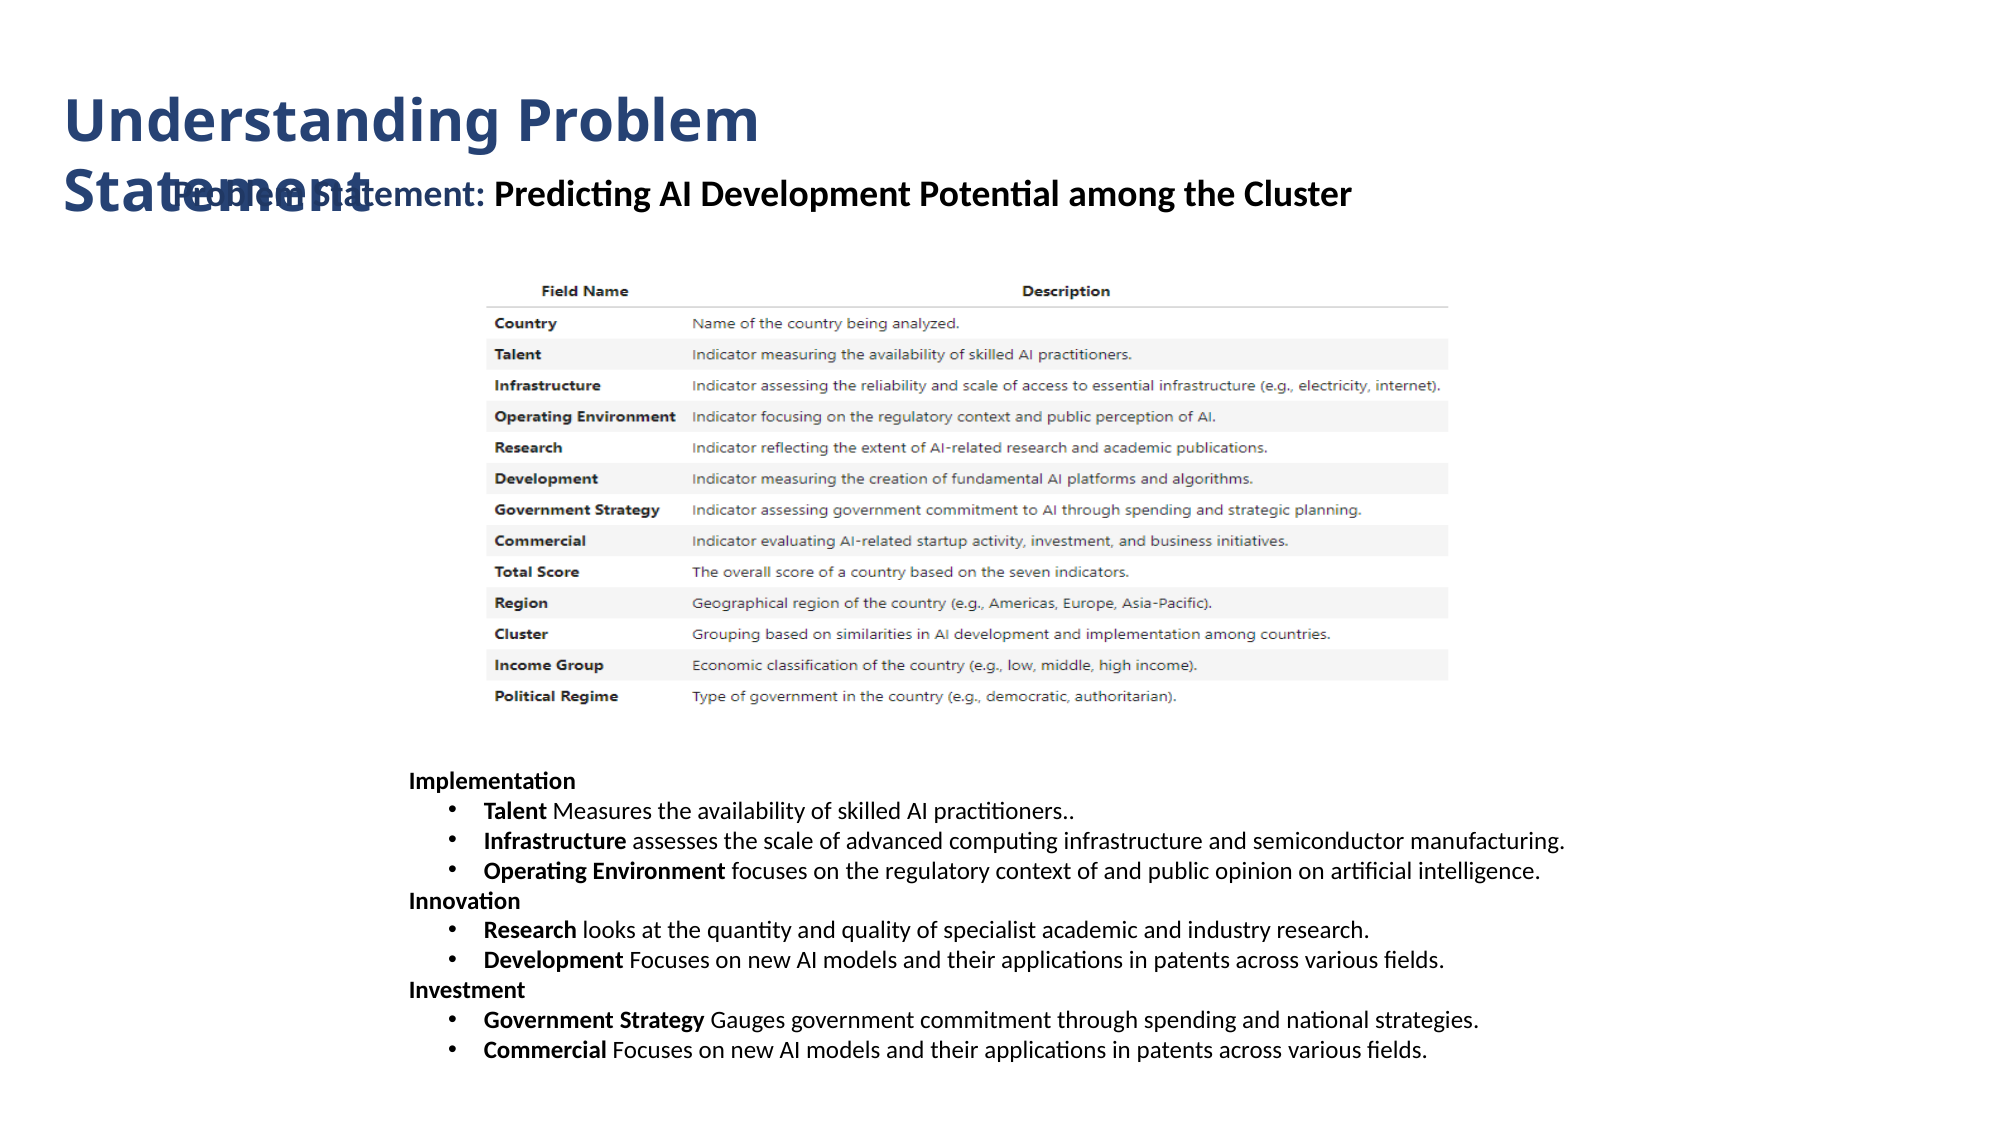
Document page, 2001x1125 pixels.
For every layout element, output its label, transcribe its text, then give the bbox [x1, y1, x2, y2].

text_box Implementation Talent Measures the availability of skilled AI practitioners.. Infrastructure assesses the scale of advanced computing infrastructure and semiconductor manufacturing. Operating Environment focuses on the regulatory context of and public opinion on artificial intelligence. Innovation Research looks at the quantity and quality of specialist academic and industry research. Development Focuses on new AI models and their applications in patents across various fields. Investment Government Strategy Gauges government commitment through spending and national strategies. Commercial Focuses on new AI models and their applications in patents across various fields. [393, 756, 1622, 1072]
picture [460, 262, 1490, 725]
text_box Problem Statement: Predicting AI Development Potential among the Cluster [158, 161, 1601, 222]
text_box Understanding Problem Statement [49, 75, 1050, 231]
